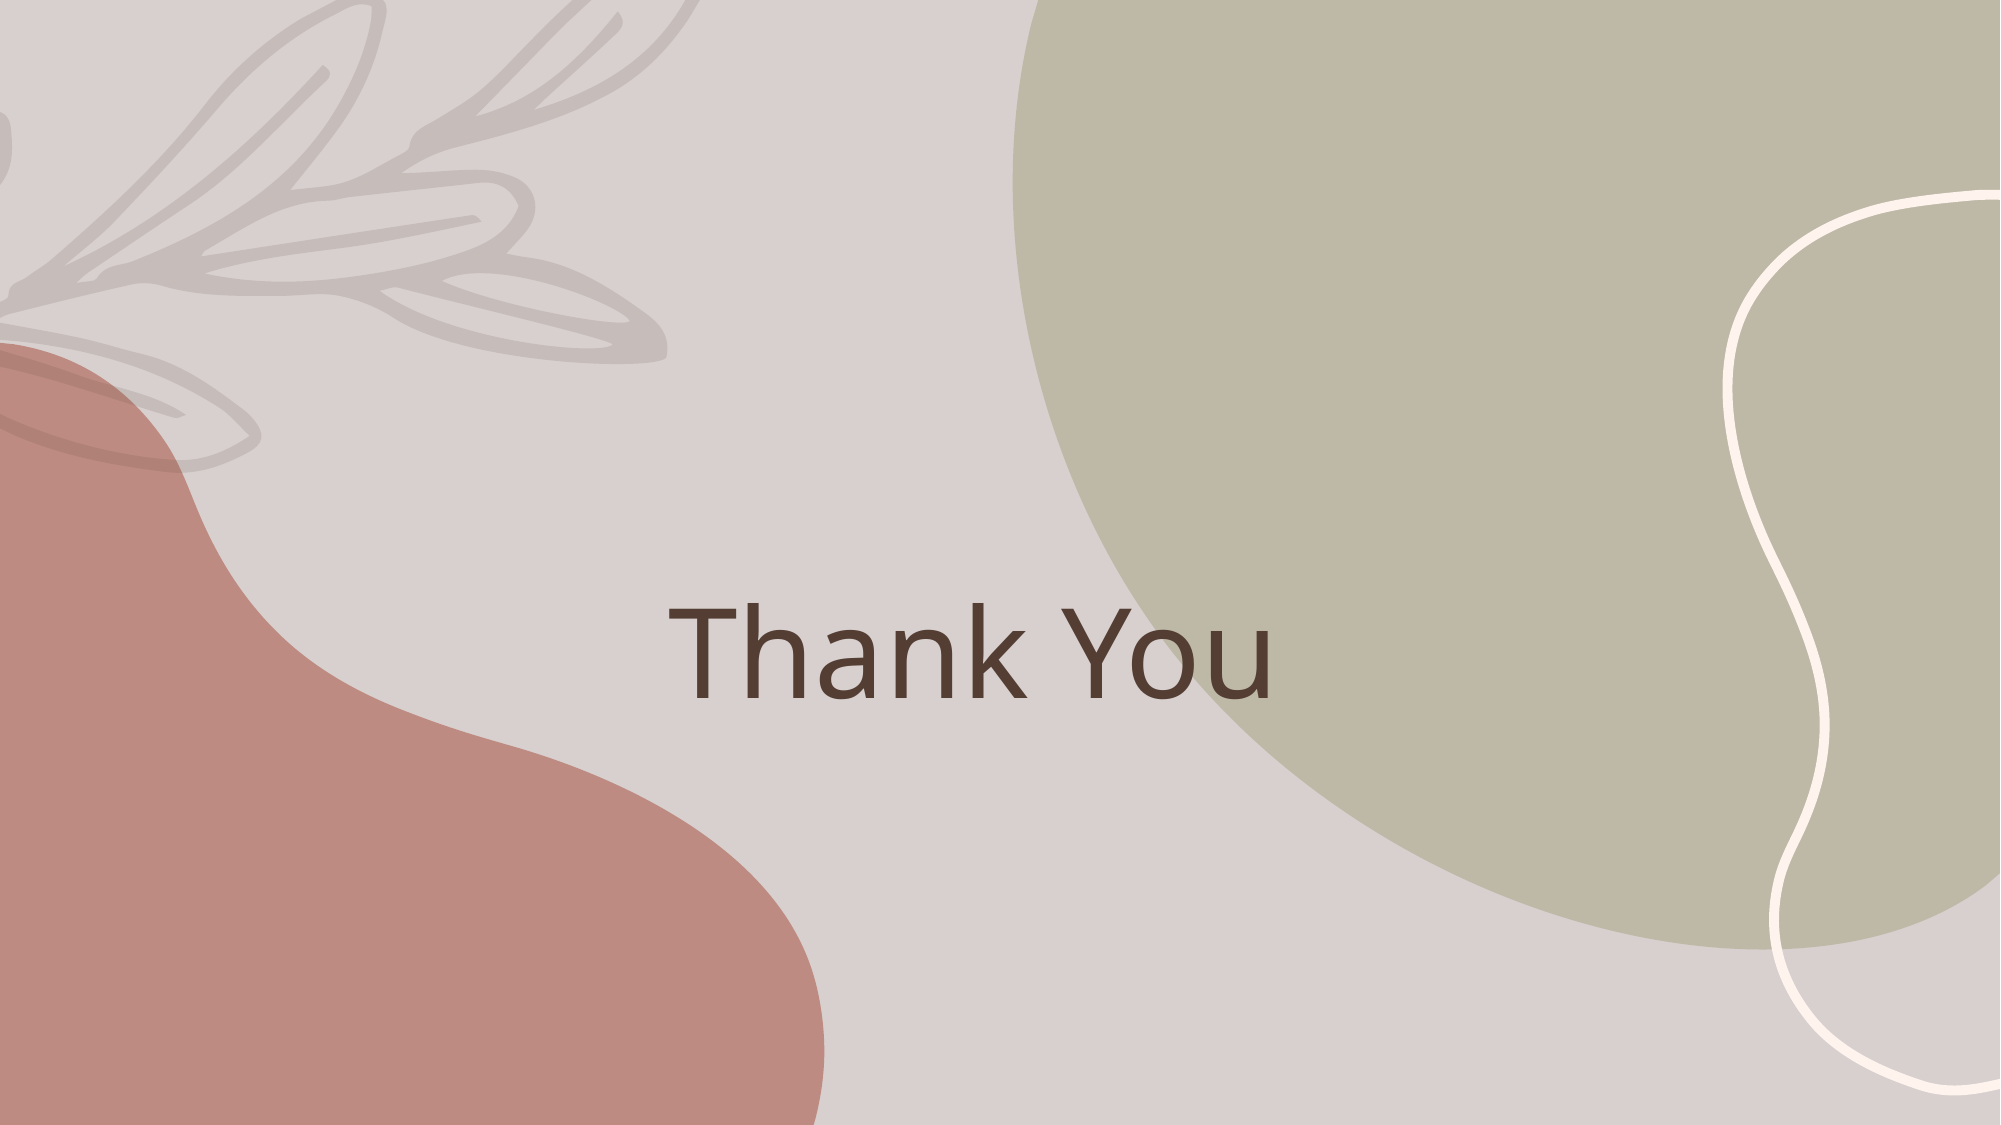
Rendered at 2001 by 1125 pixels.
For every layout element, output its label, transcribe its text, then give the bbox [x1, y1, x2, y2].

title Thank You [239, 341, 1740, 734]
